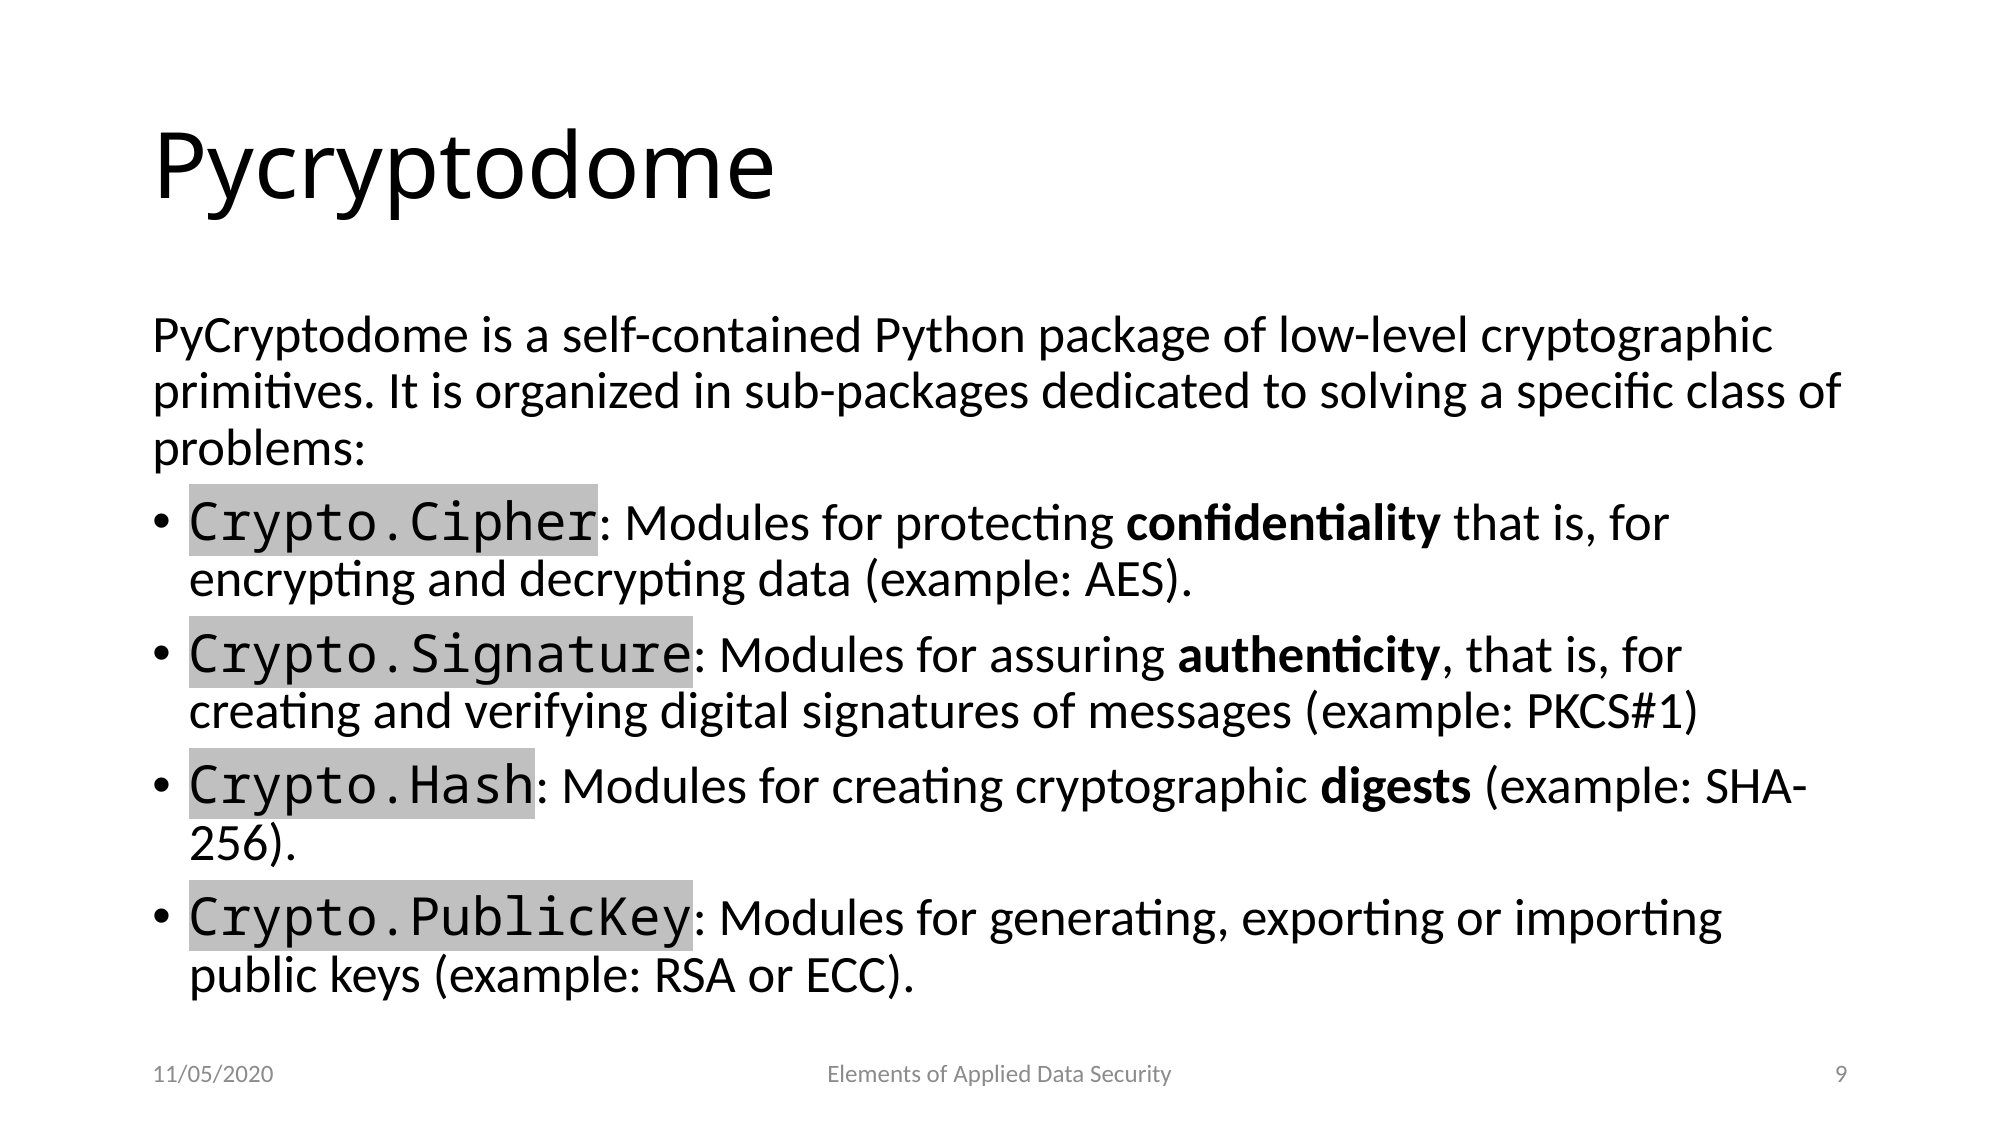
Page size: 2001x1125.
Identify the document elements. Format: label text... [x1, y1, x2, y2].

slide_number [137, 1042, 588, 1103]
list PyCryptodome is a self-contained Python package of low-level cryptographic primitives. It is organized in sub-packages dedicated to solving a specific class of problems: Crypto.Cipher: Modules for protecting confidentiality that is, for encrypting and decrypting data (example: AES). Crypto.Signature: Modules for assuring authenticity, that is, for creating and verifying digital signatures of messages (example: PKCS#1) Crypto.Hash: Modules for creating cryptographic digests (example: SHA-256). Crypto.PublicKey: Modules for generating, exporting or importing public keys (example: RSA or ECC). [137, 299, 1863, 1014]
title Pycryptodome [137, 59, 1863, 278]
slide_number 9 [1412, 1042, 1863, 1103]
footer Elements of Applied Data Security [662, 1042, 1338, 1103]
